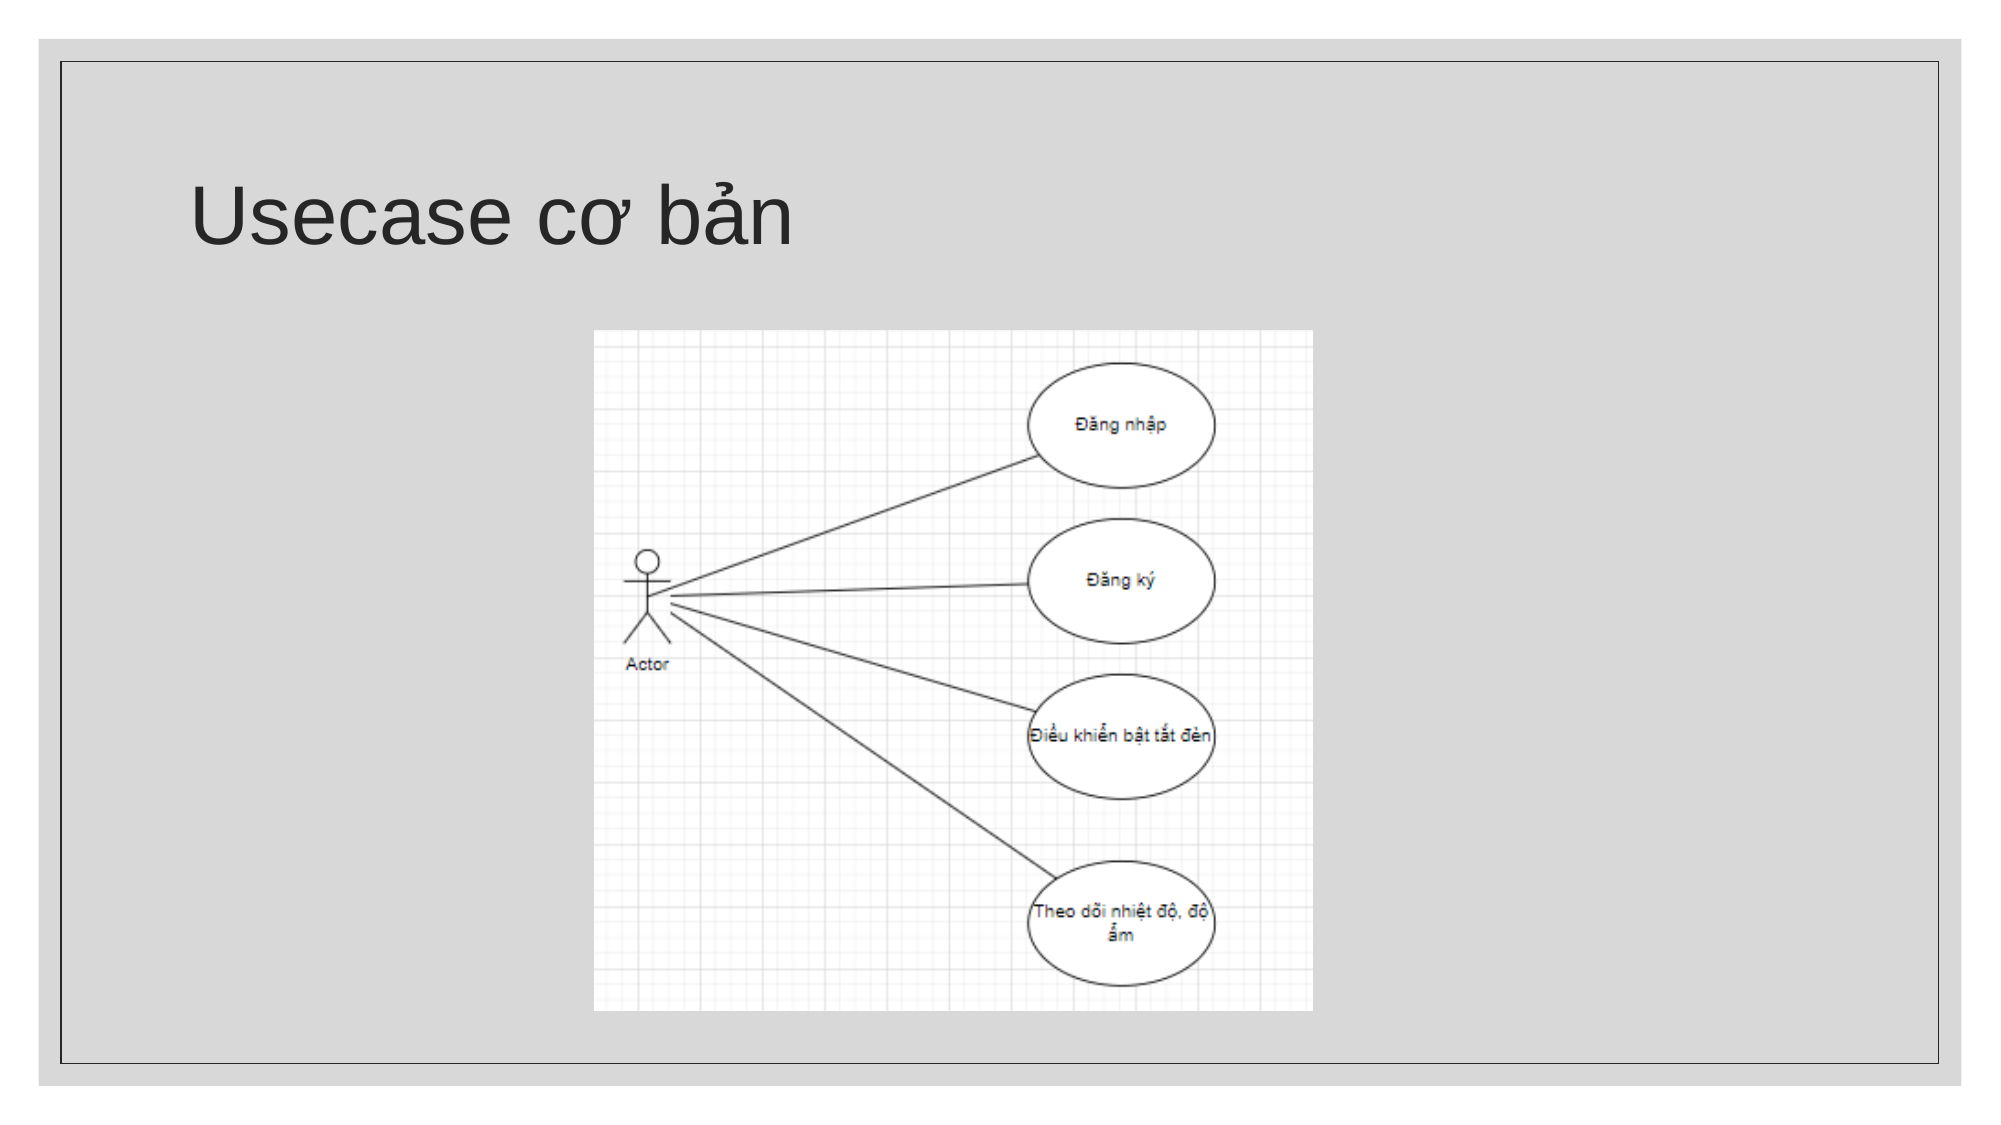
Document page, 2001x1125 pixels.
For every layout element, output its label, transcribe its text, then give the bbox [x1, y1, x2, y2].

picture [593, 330, 1313, 1011]
title Usecase cơ bản [174, 105, 1825, 331]
